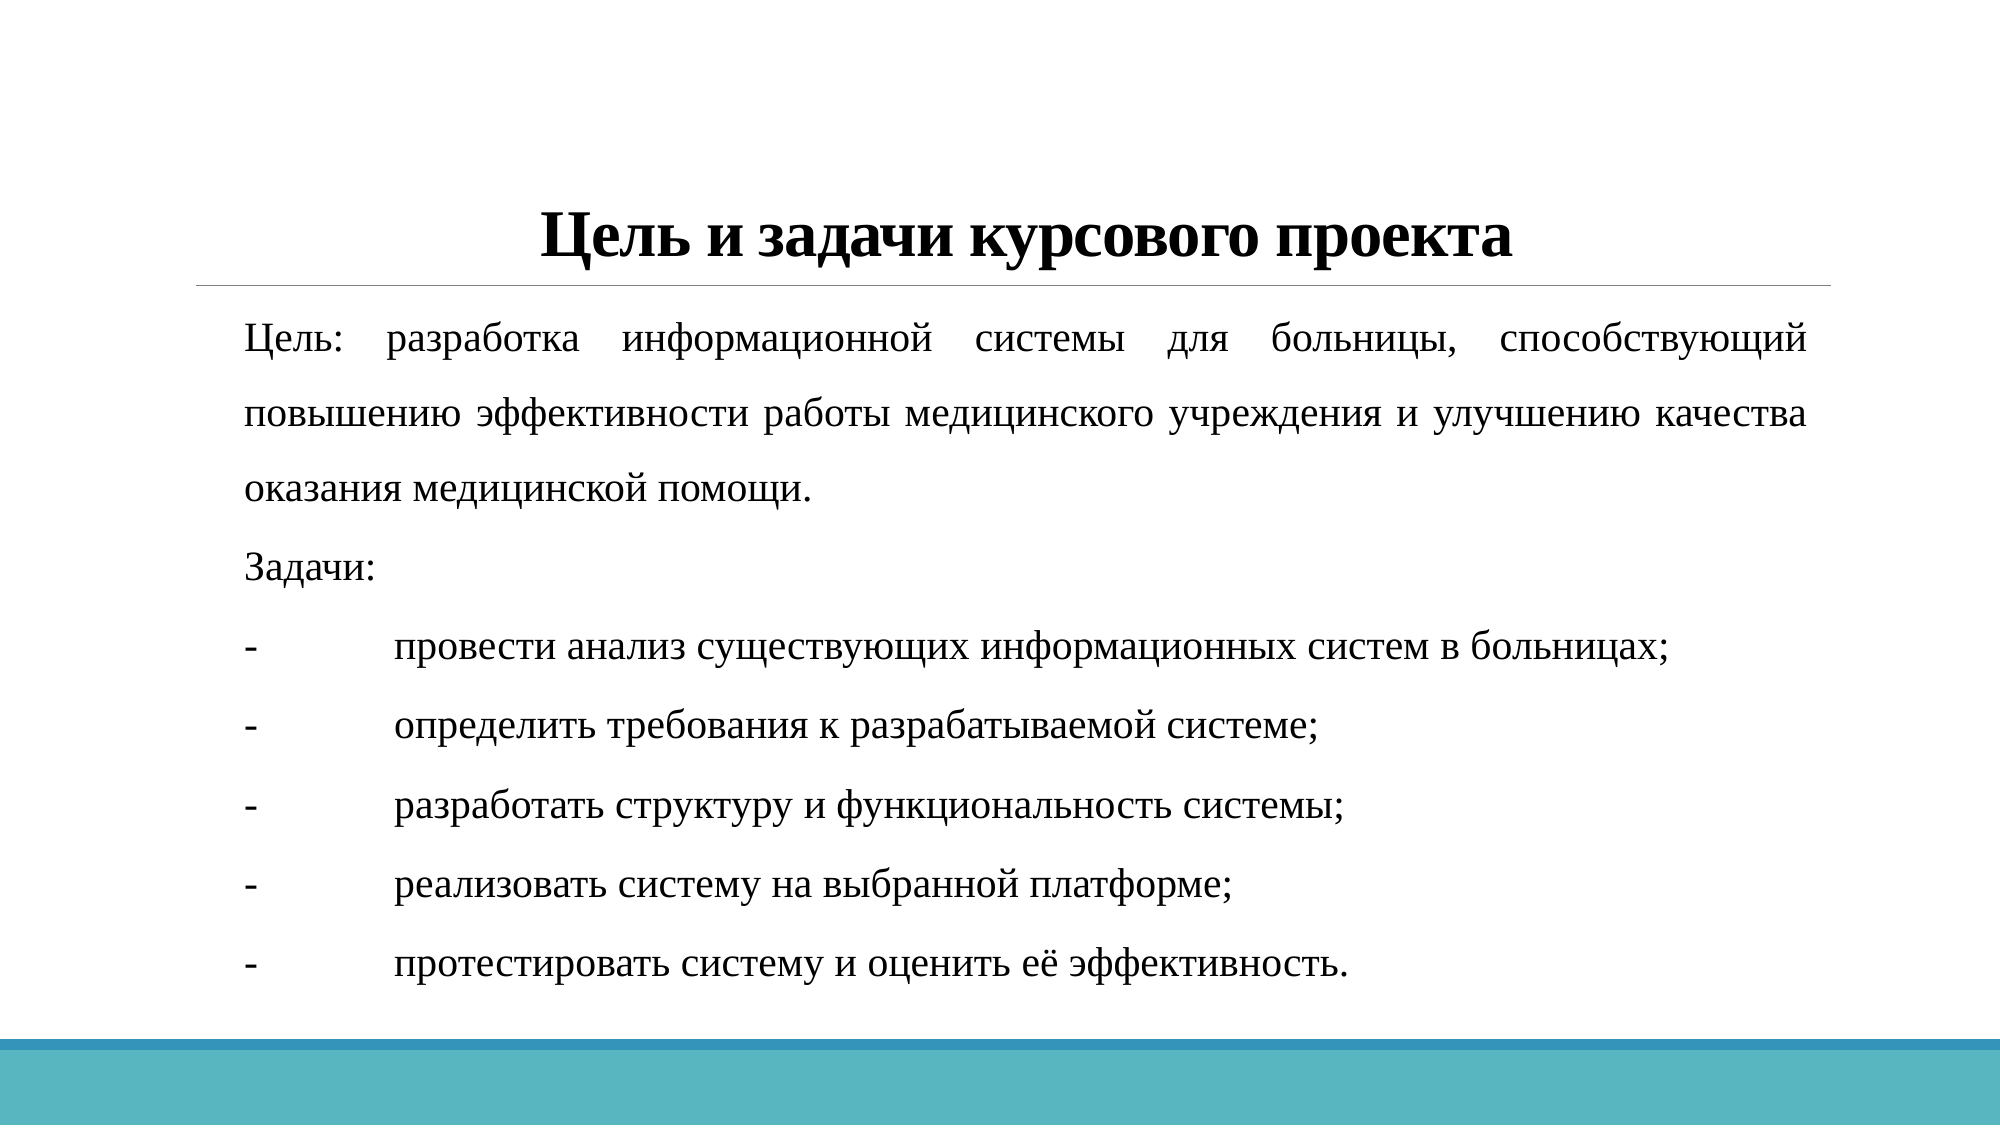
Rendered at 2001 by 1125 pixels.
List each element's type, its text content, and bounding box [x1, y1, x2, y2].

title Цель и задачи курсового проекта [187, 99, 1808, 277]
list Цель: разработка информационной системы для больницы, способствующий повышению эффективности работы медицинского учреждения и улучшению качества оказания медицинской помощи. Задачи: - провести анализ существующих информационных систем в больницах; - определить требования к разрабатываемой системе; - разработать структуру и функциональность системы; - реализовать систему на выбранной платформе; - протестировать систему и оценить её эффективность. [187, 277, 1808, 1006]
